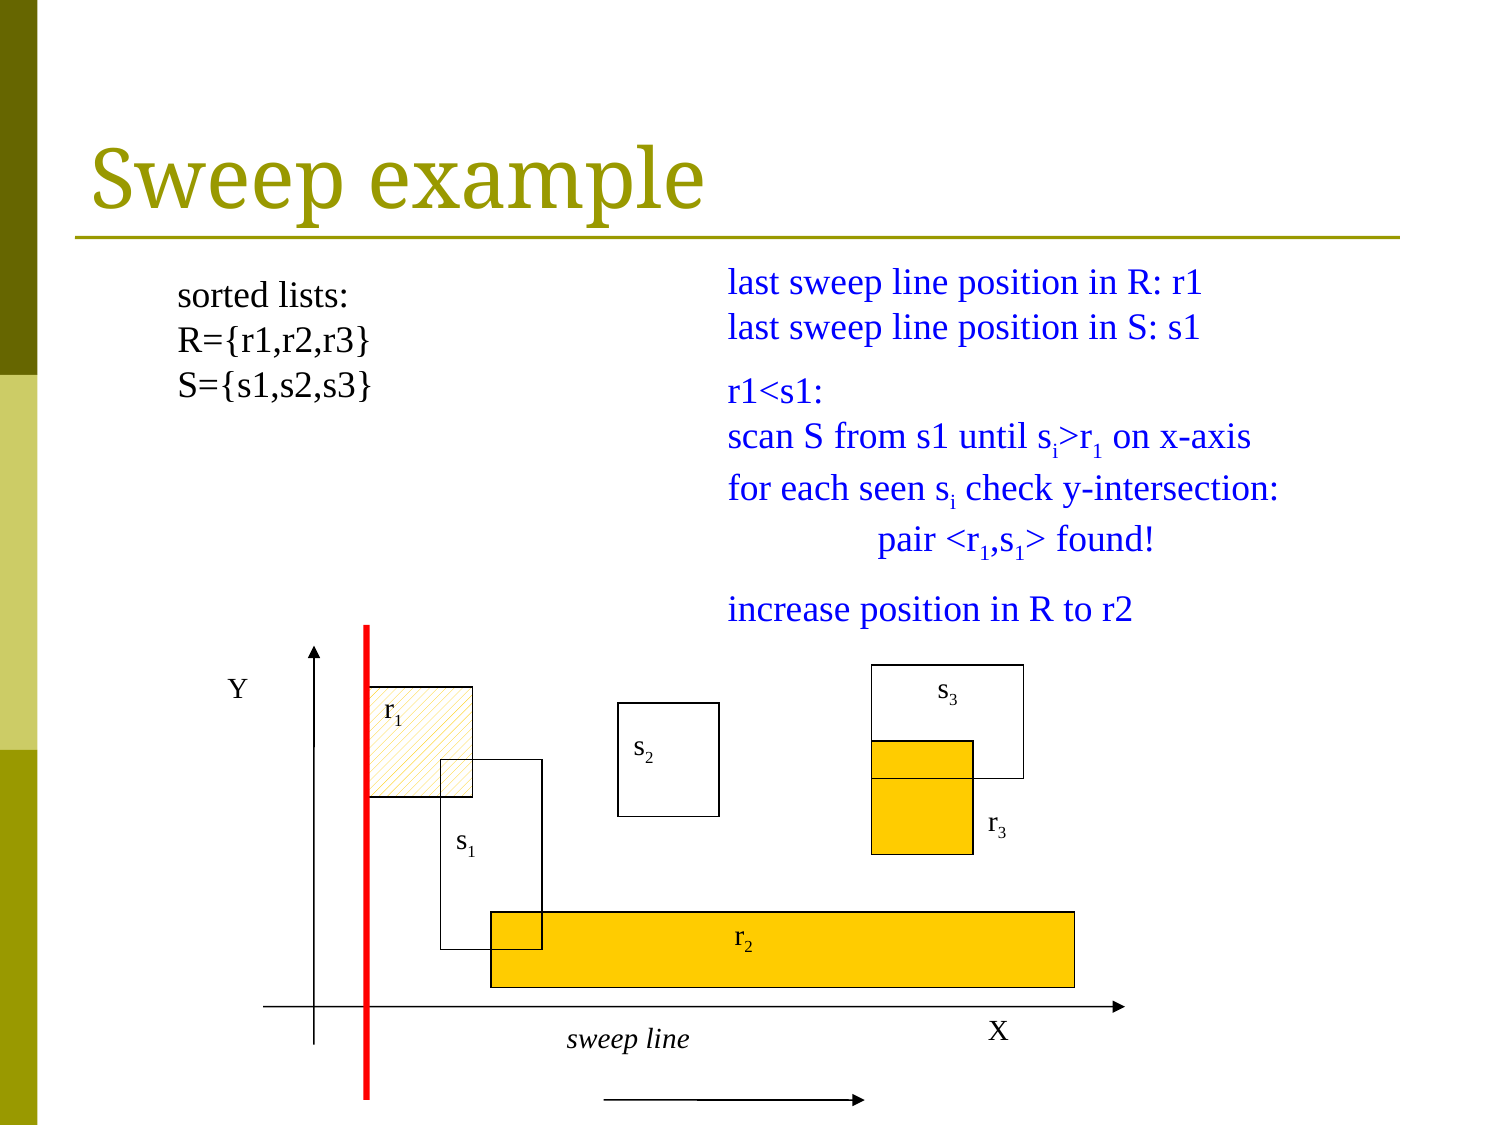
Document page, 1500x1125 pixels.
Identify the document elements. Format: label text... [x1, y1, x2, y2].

text_box last sweep line position in R: r1 last sweep line position in S: s1 r1<s1: scan S from s1 until si>r1 on x-axis for each seen si check y-intersection: pair <r1,s1> found! increase position in R to r2 [712, 249, 1463, 764]
title Sweep example [75, 45, 1425, 233]
text_box sorted lists: R={r1,r2,r3} S={s1,s2,s3} [162, 262, 813, 413]
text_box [212, 624, 1126, 1101]
